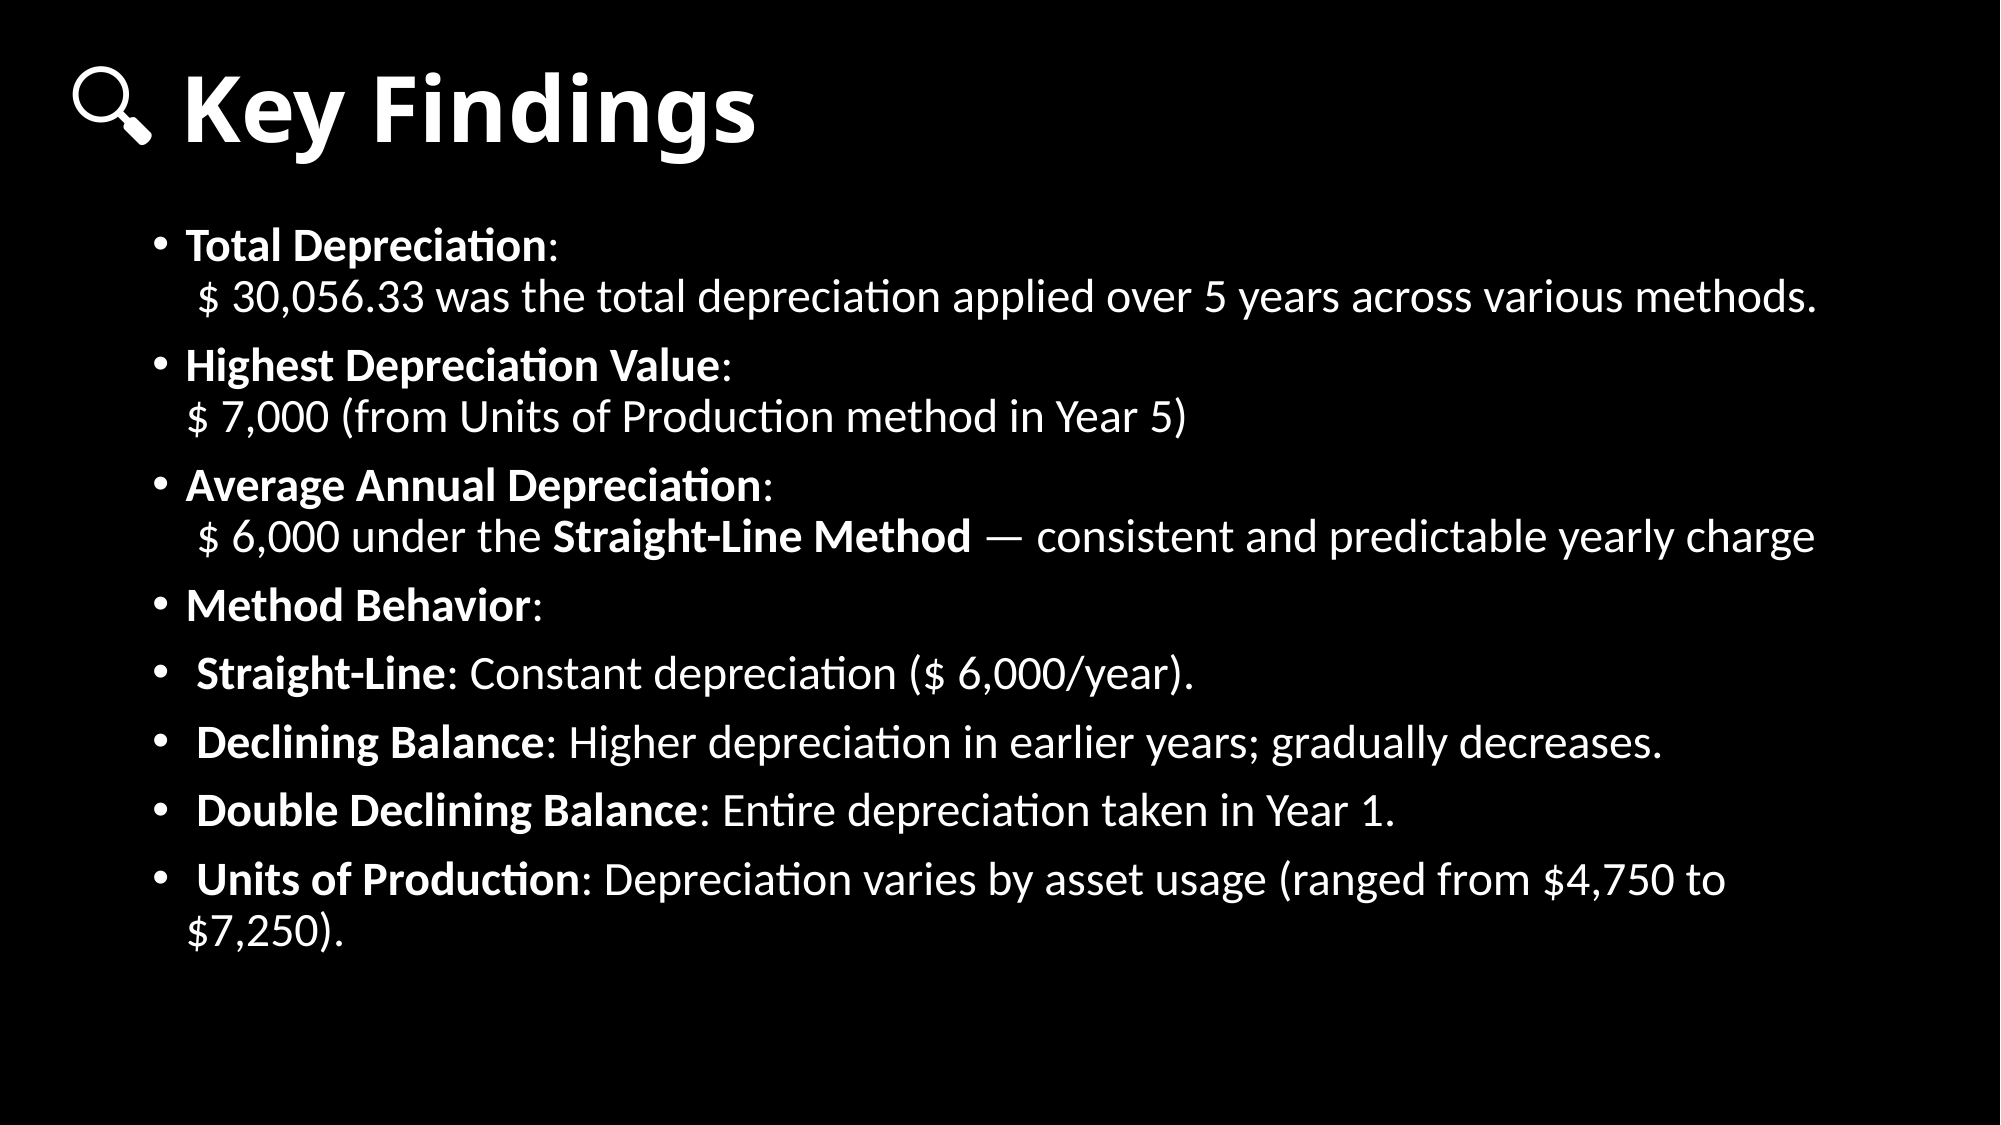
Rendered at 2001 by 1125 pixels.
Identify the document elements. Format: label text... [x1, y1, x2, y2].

title 🔍 Key Findings [53, 29, 1863, 197]
list Total Depreciation: $ 30,056.33 was the total depreciation applied over 5 years across various methods. Highest Depreciation Value: $ 7,000 (from Units of Production method in Year 5) Average Annual Depreciation: $ 6,000 under the Straight-Line Method — consistent and predictable yearly charge Method Behavior: Straight-Line: Constant depreciation ($ 6,000/year). Declining Balance: Higher depreciation in earlier years; gradually decreases. Double Declining Balance: Entire depreciation taken in Year 1. Units of Production: Depreciation varies by asset usage (ranged from $4,750 to $7,250). [137, 212, 1863, 1064]
